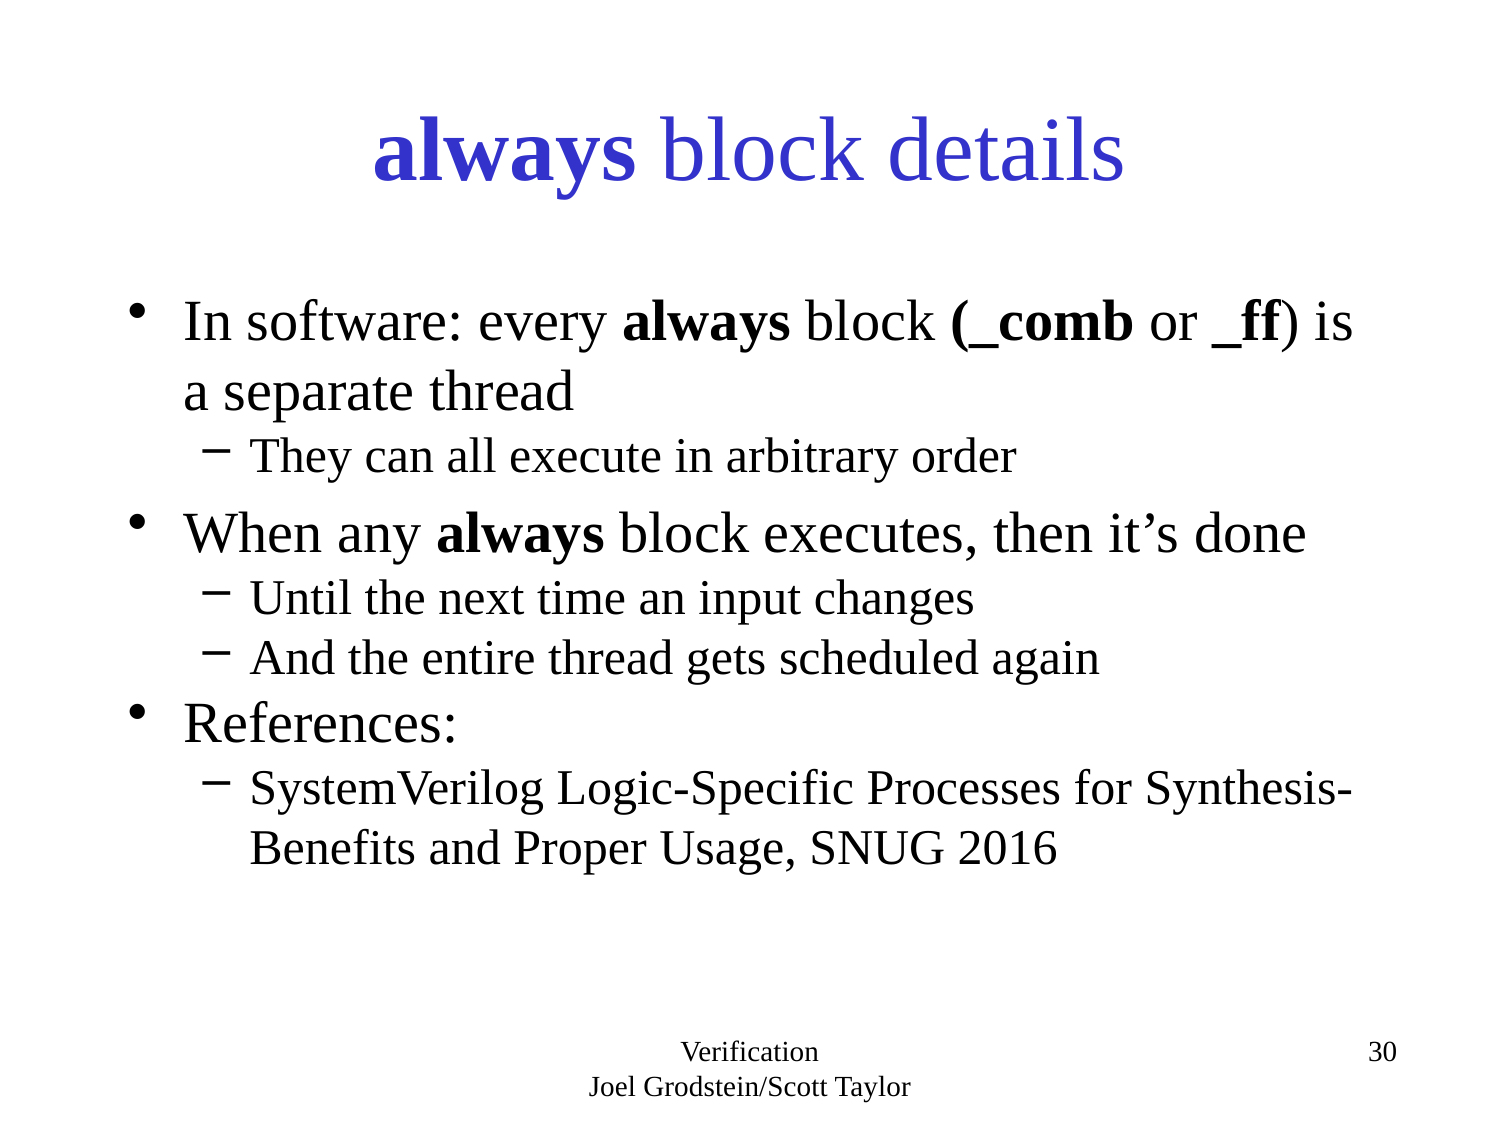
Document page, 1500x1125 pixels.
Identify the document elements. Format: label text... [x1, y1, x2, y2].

title always block details [112, 50, 1388, 238]
footer Verification Joel Grodstein/Scott Taylor [512, 1024, 988, 1101]
list In software: every always block (_comb or _ff) is a separate thread They can all execute in arbitrary order When any always block executes, then it’s done Until the next time an input changes And the entire thread gets scheduled again References: SystemVerilog Logic-Specific Processes for Synthesis‐ Benefits and Proper Usage, SNUG 2016 [112, 275, 1388, 963]
